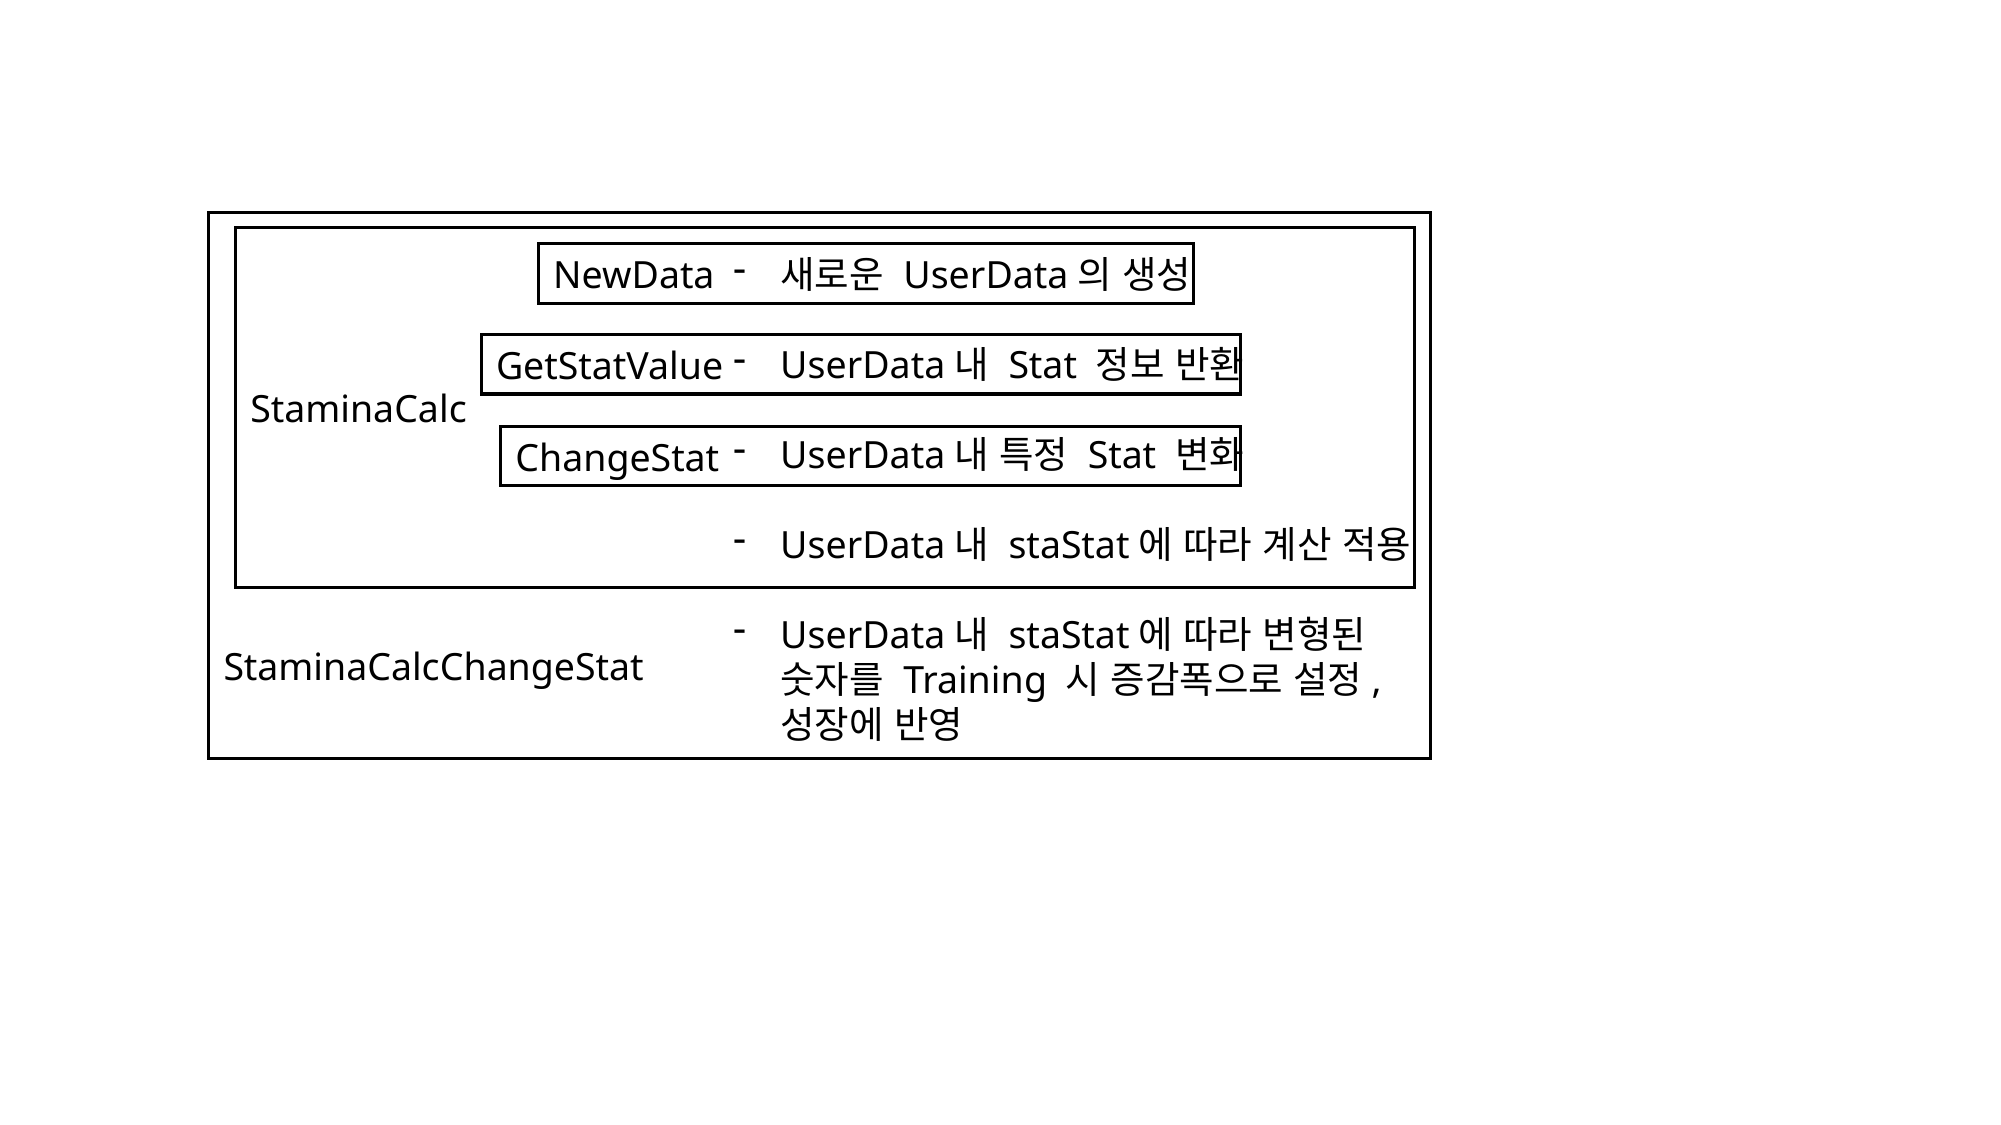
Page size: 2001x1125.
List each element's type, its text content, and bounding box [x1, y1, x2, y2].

text_box 새로운 UserData의 생성 UserData내 Stat 정보 반환 UserData내 특정 Stat 변화 UserData내 staStat에 따라 계산 적용 UserData내 staStat에 따라 변형된 숫자를 Training 시 증감폭으로 설정, 성장에 반영 [718, 243, 1431, 754]
text_box NewData [537, 242, 1195, 305]
text_box ChangeStat [499, 425, 718, 487]
text_box StaminaCalc [234, 226, 1416, 589]
text_box GetStatValue [480, 333, 718, 396]
text_box StaminaCalcChangeStat [207, 211, 1432, 760]
